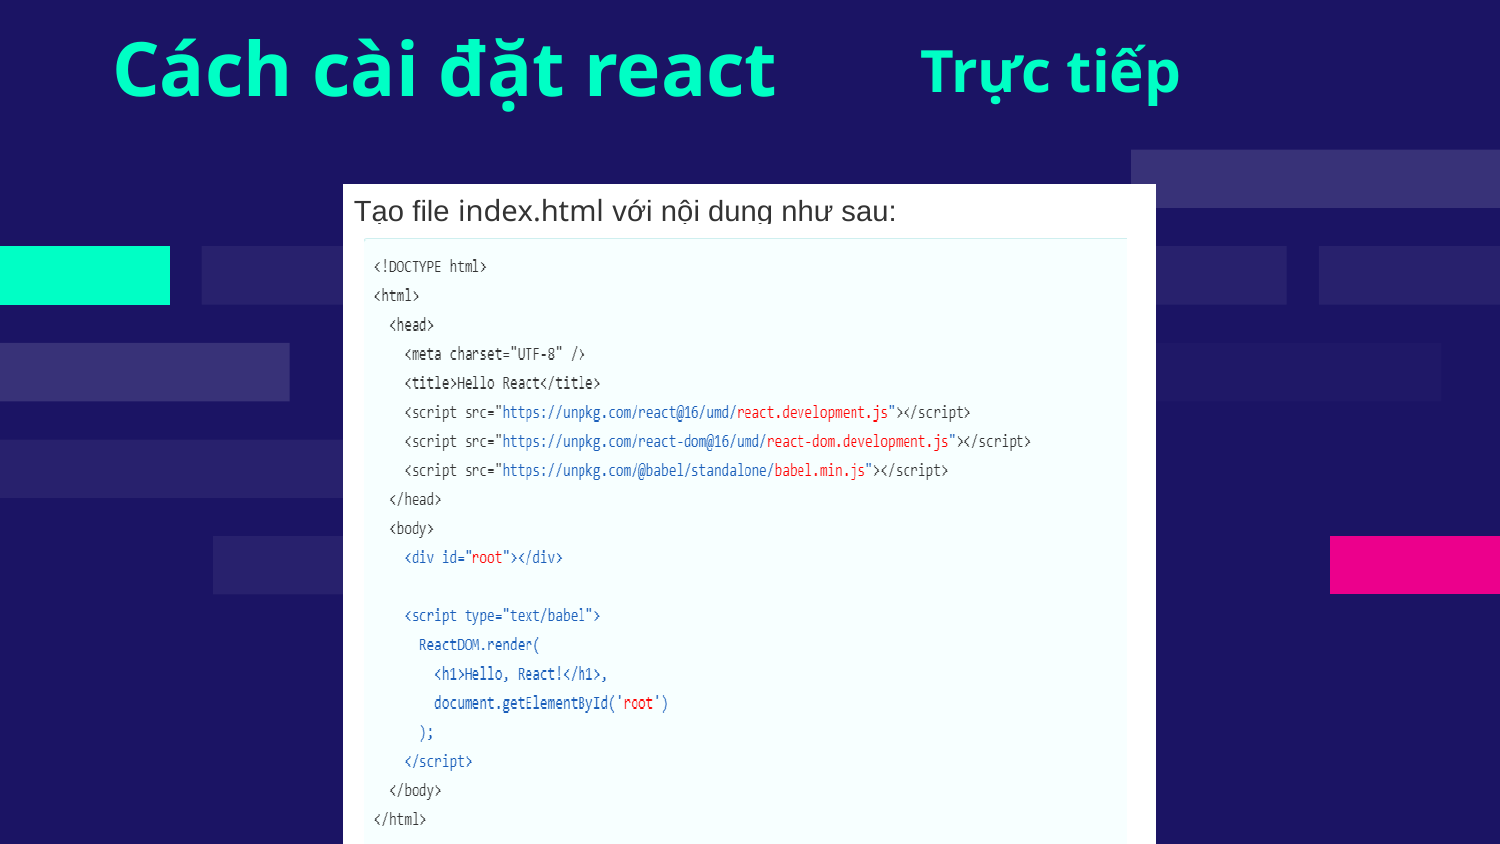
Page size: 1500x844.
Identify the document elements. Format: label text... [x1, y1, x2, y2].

picture [363, 224, 1127, 844]
text_box Tạo file index.html với nội dung như sau: [339, 185, 913, 235]
text_box Trực tiếp [838, 22, 1264, 120]
text_box Cách cài đặt react [0, 38, 838, 112]
